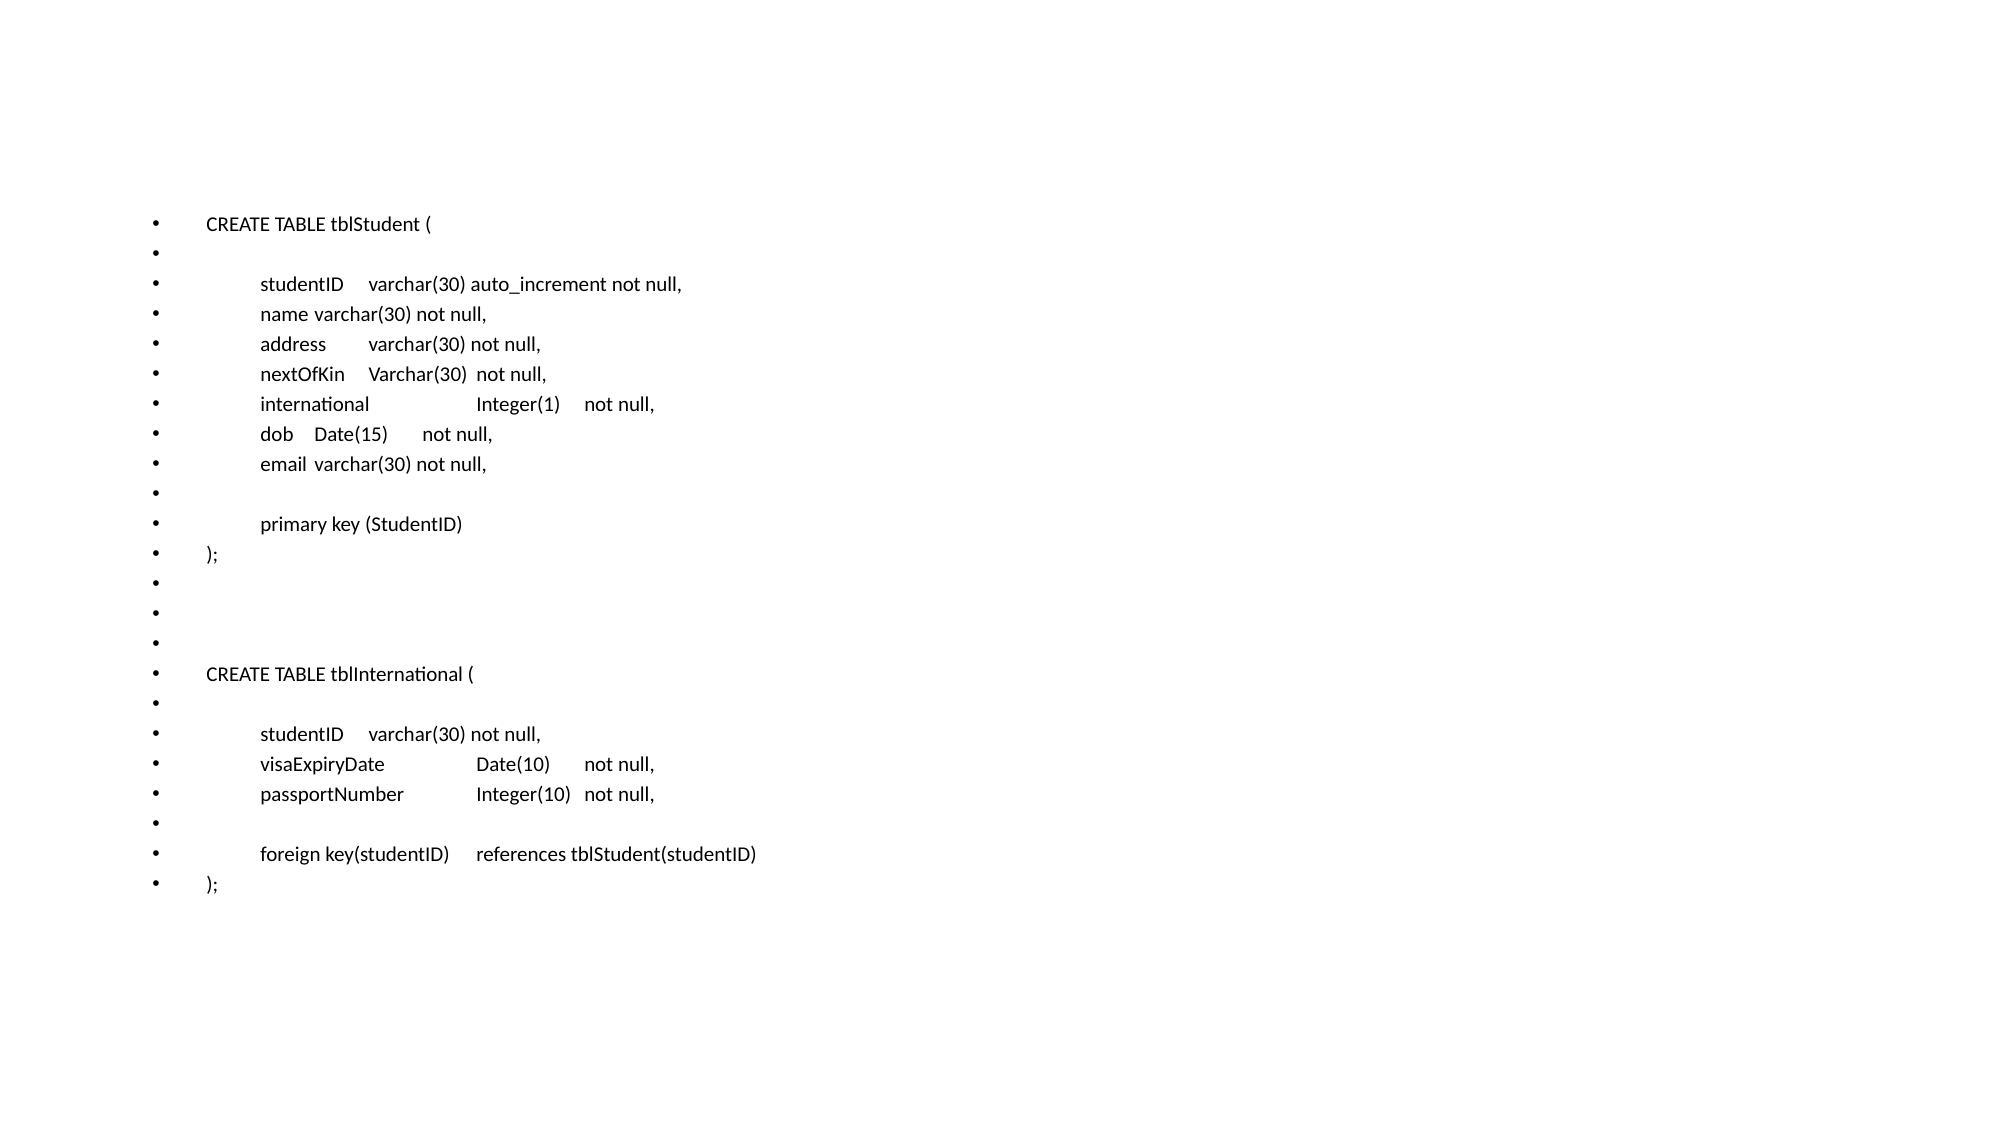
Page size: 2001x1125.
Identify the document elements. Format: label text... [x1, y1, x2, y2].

list CREATE TABLE tblStudent ( studentID varchar(30) auto_increment not null, name varchar(30) not null, address varchar(30) not null, nextOfKin Varchar(30) not null, international Integer(1) not null, dob Date(15) not null, email varchar(30) not null, primary key (StudentID) ); CREATE TABLE tblInternational ( studentID varchar(30) not null, visaExpiryDate Date(10) not null, passportNumber Integer(10) not null, foreign key(studentID) references tblStudent(studentID) ); [137, 205, 1863, 920]
